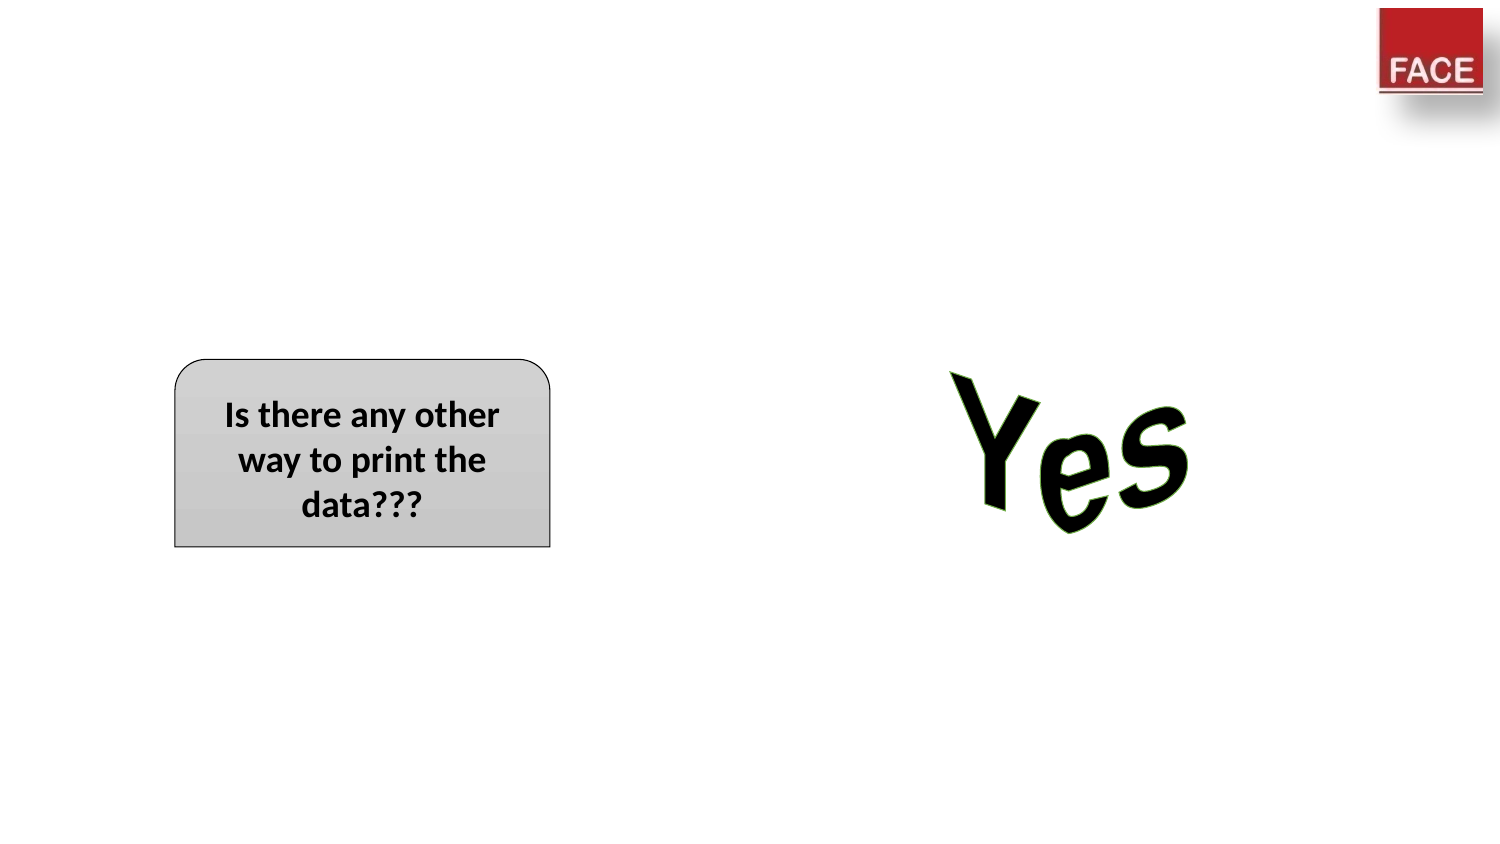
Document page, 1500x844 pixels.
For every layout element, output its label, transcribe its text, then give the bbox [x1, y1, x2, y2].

text_box Yes [949, 370, 1042, 512]
picture [1376, 8, 1483, 95]
text_box Is there any other way to print the data??? [174, 358, 551, 548]
text_box Yes [1118, 406, 1188, 509]
text_box Yes [1039, 433, 1110, 535]
